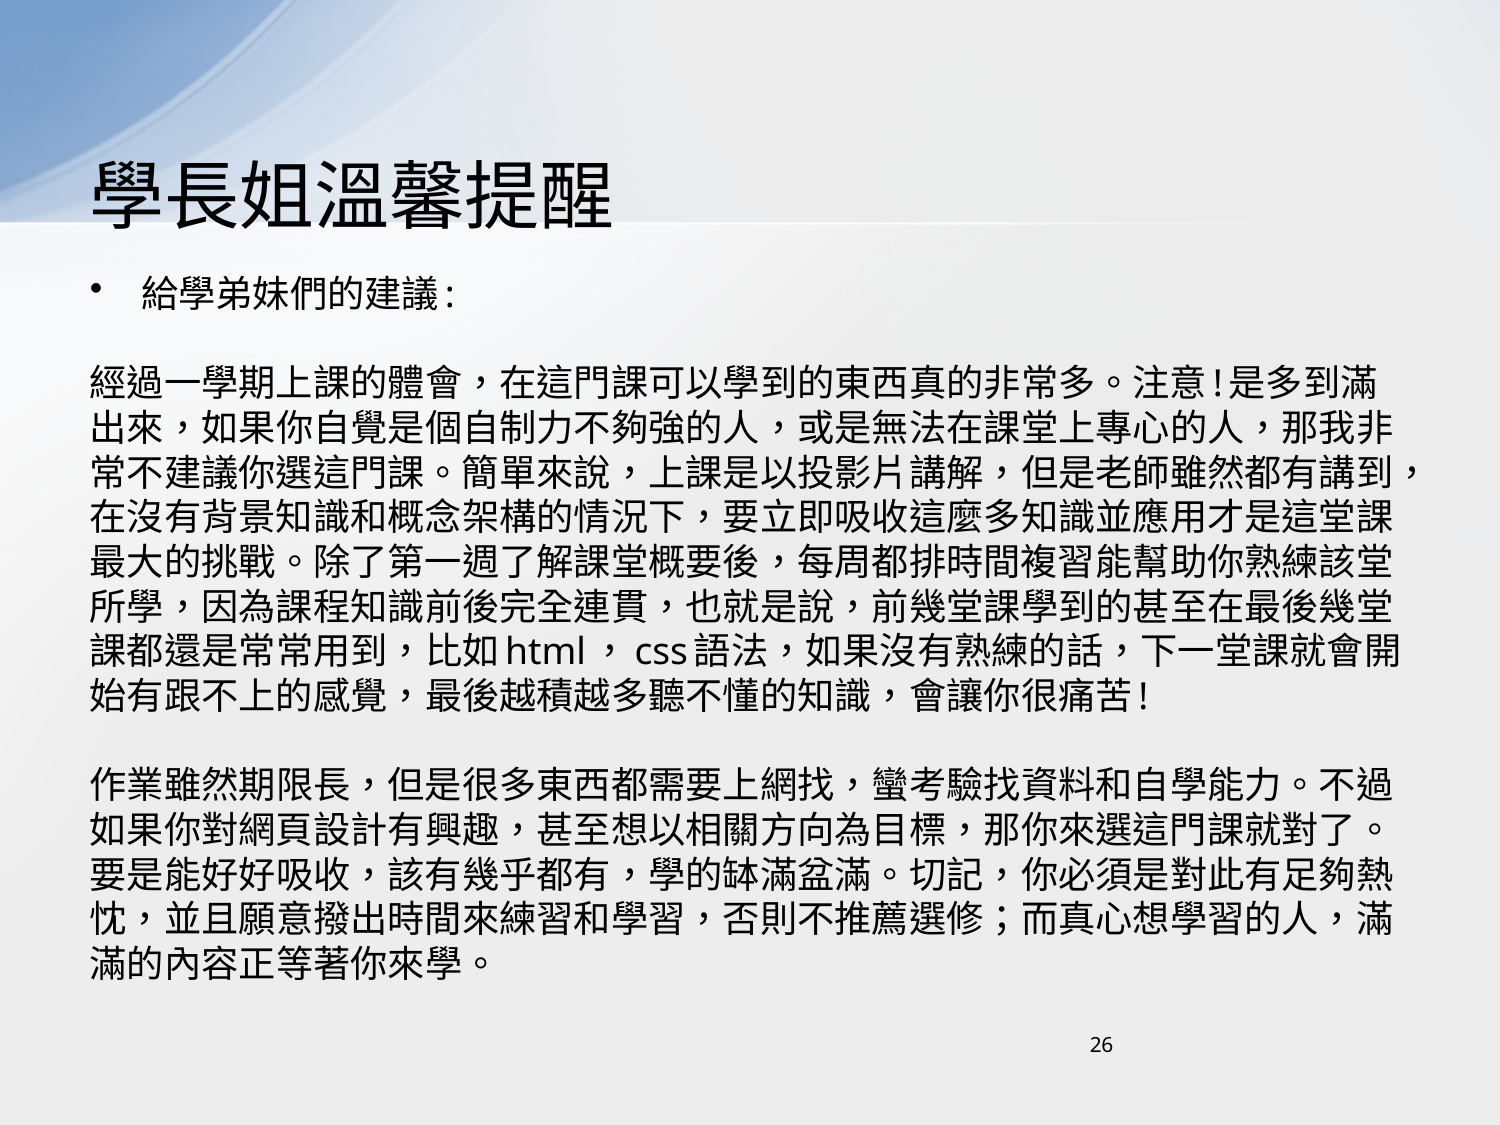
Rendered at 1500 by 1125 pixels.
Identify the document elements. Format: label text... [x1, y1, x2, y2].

slide_number 26 [1074, 1024, 1425, 1103]
list 給學弟妹們的建議: 經過一學期上課的體會，在這門課可以學到的東西真的非常多。注意!是多到滿出來，如果你自覺是個自制力不夠強的人，或是無法在課堂上專心的人，那我非常不建議你選這門課。簡單來說，上課是以投影片講解，但是老師雖然都有講到，在沒有背景知識和概念架構的情況下，要立即吸收這麼多知識並應用才是這堂課最大的挑戰。除了第一週了解課堂概要後，每周都排時間複習能幫助你熟練該堂所學，因為課程知識前後完全連貫，也就是說，前幾堂課學到的甚至在最後幾堂 課都還是常常用到，比如html，css語法，如果沒有熟練的話，下一堂課就會開始有跟不上的感覺，最後越積越多聽不懂的知識，會讓你很痛苦! 作業雖然期限長，但是很多東西都需要上網找，蠻考驗找資料和自學能力。不過如果你對網頁設計有興趣，甚至想以相關方向為目標，那你來選這門課就對了。要是能好好吸收，該有幾乎都有，學的缽滿盆滿。切記，你必須是對此有足夠熱忱，並且願意撥出時間來練習和學習，否則不推薦選修；而真心想學習的人，滿滿的內容正等著你來學。 [75, 262, 1425, 1005]
picture [0, 0, 1500, 1125]
title 學長姐溫馨提醒 [75, 58, 1425, 247]
